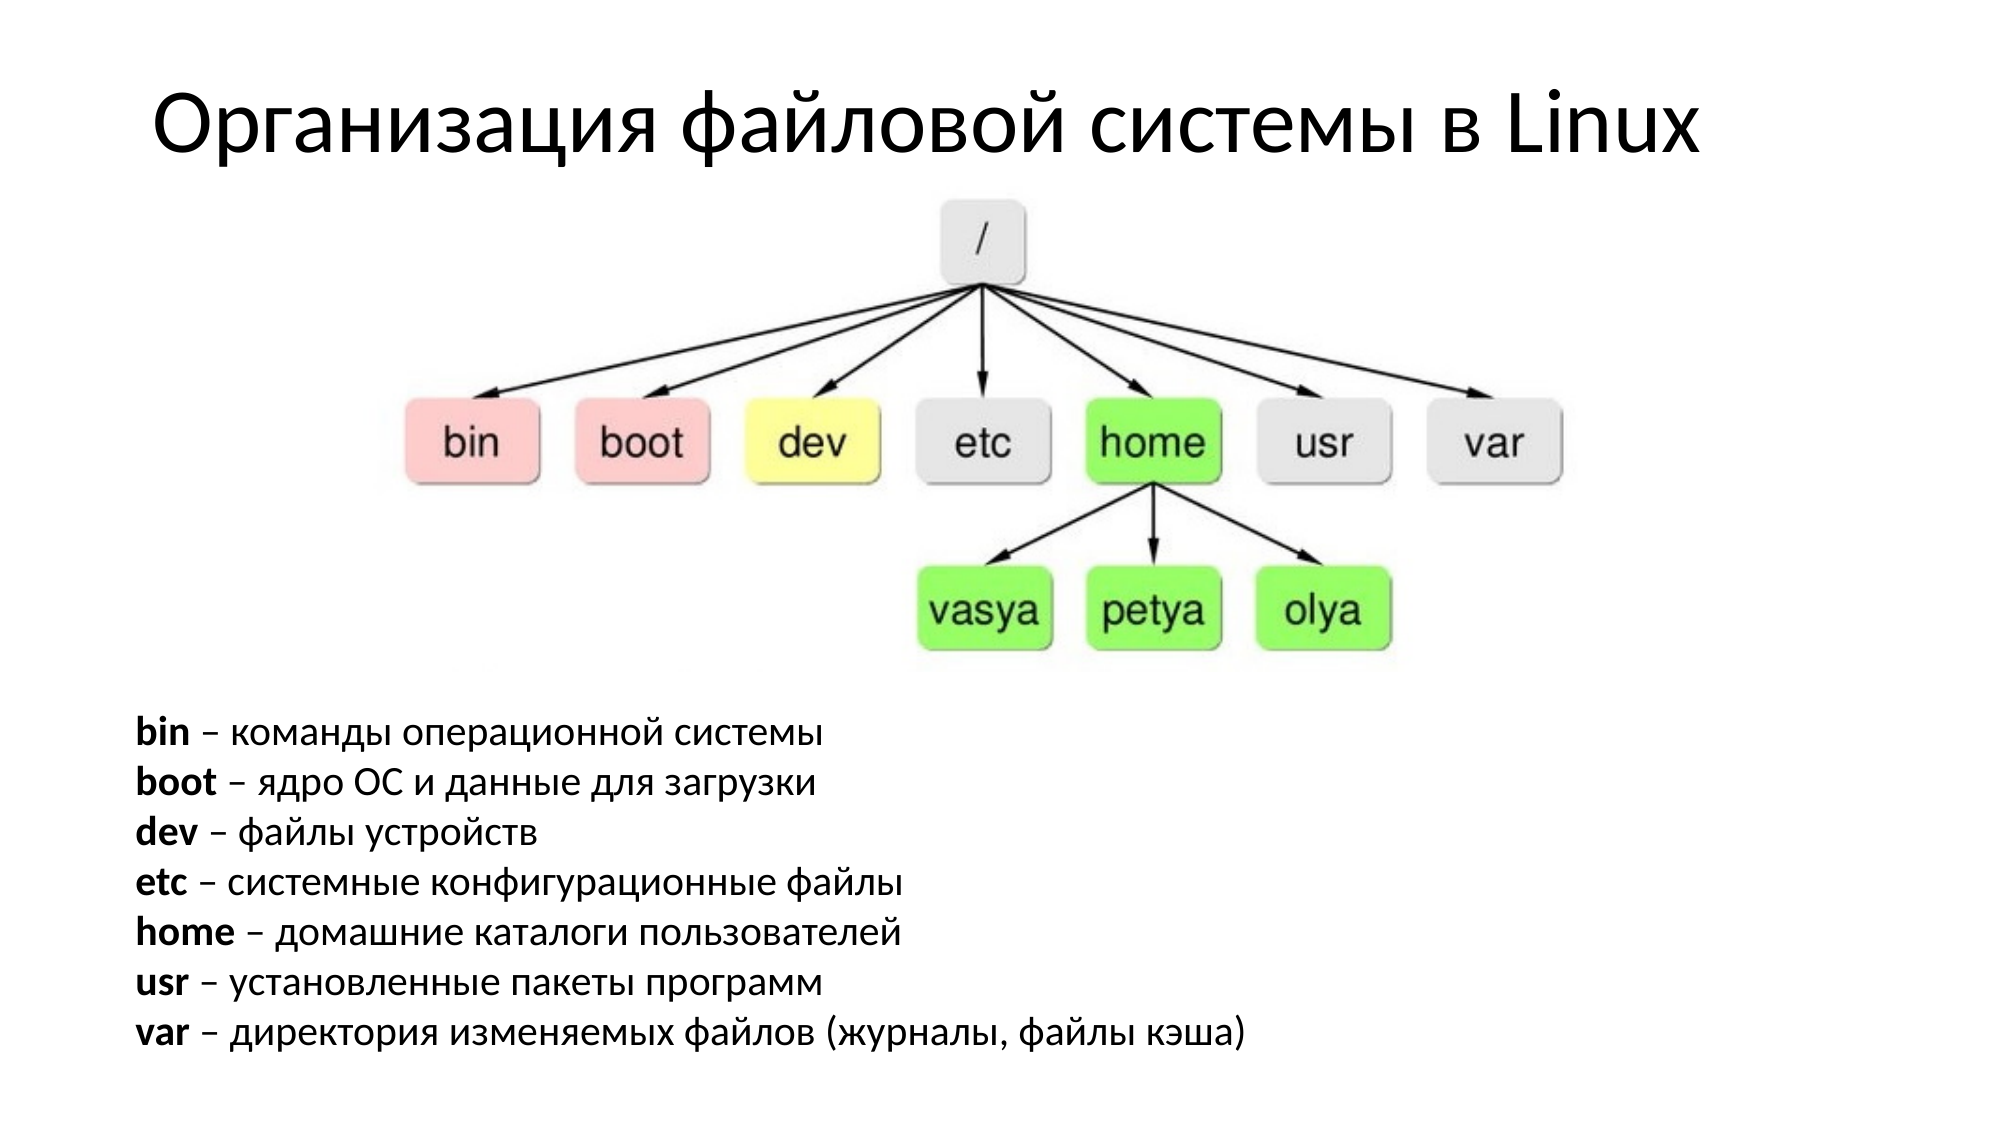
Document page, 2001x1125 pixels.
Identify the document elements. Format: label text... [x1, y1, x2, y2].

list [363, 184, 1637, 672]
text_box bin – команды операционной системы boot – ядро ОС и данные для загрузки dev – файлы устройств etc – системные конфигурационные файлы home – домашние каталоги пользователей usr – установленные пакеты программ var – директория изменяемых файлов (журналы, файлы кэша) [120, 696, 1811, 1062]
title Организация файловой системы в Linux [137, 59, 1863, 187]
